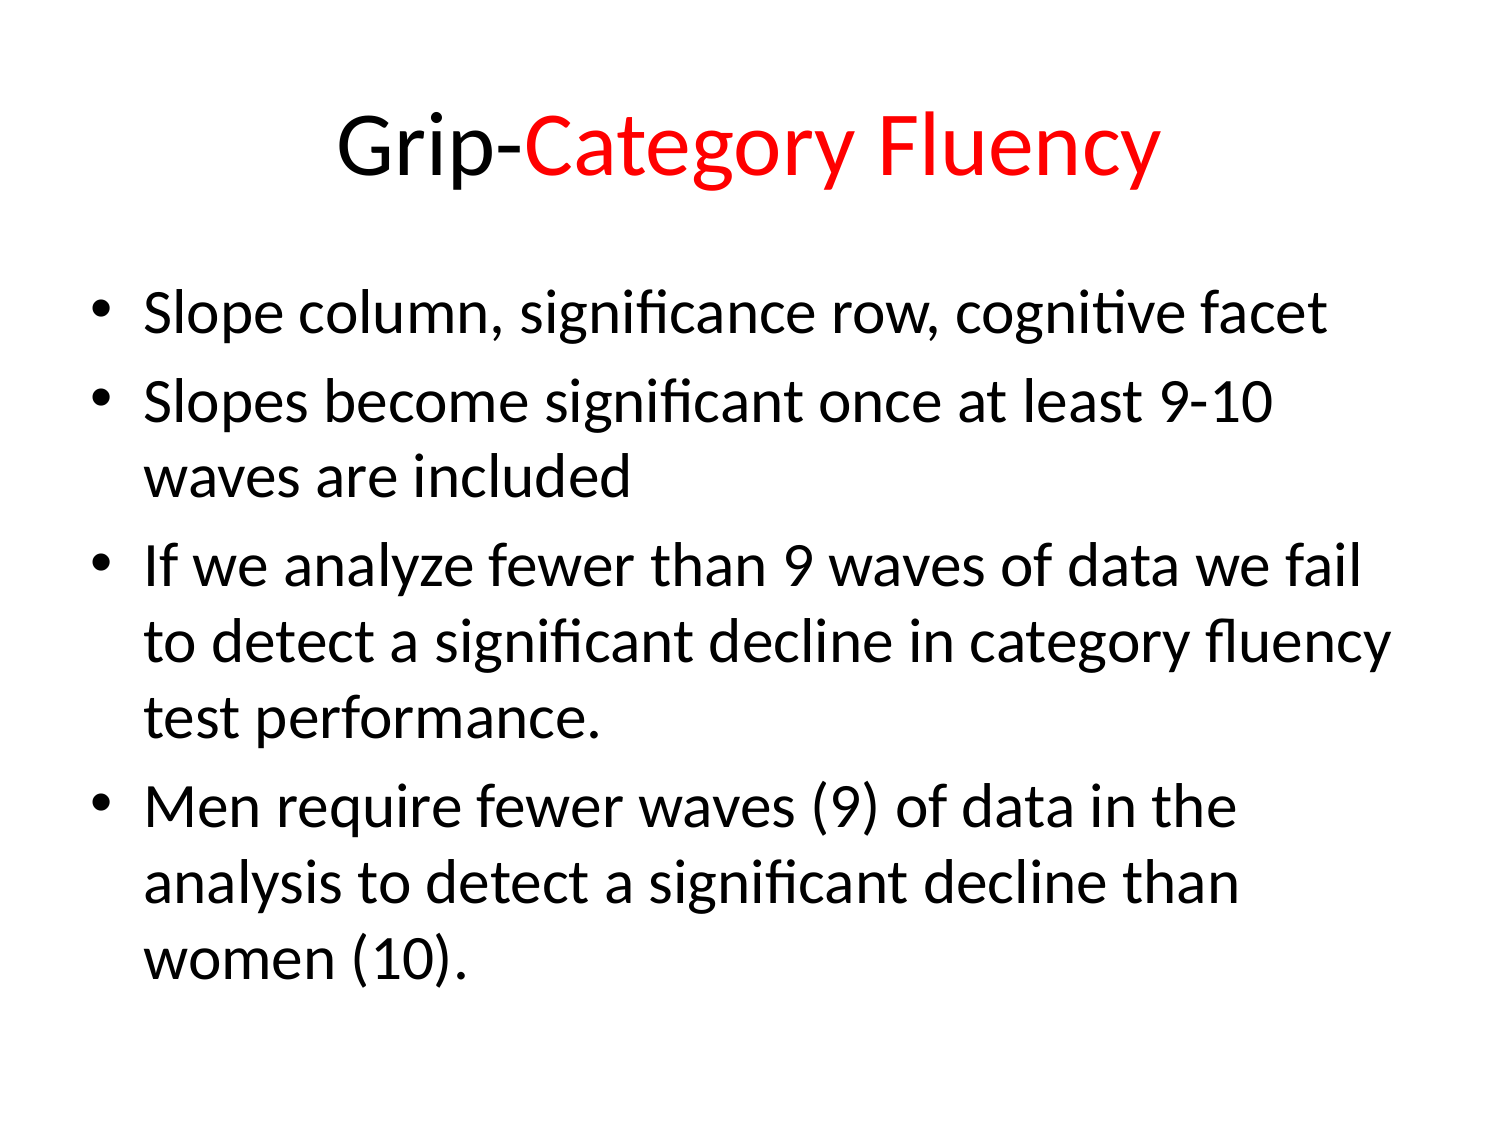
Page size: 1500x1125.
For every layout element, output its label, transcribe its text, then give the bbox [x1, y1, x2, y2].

list Slope column, significance row, cognitive facet Slopes become significant once at least 9-10 waves are included If we analyze fewer than 9 waves of data we fail to detect a significant decline in category fluency test performance. Men require fewer waves (9) of data in the analysis to detect a significant decline than women (10). [75, 262, 1425, 1005]
title Grip-Category Fluency [75, 45, 1425, 233]
